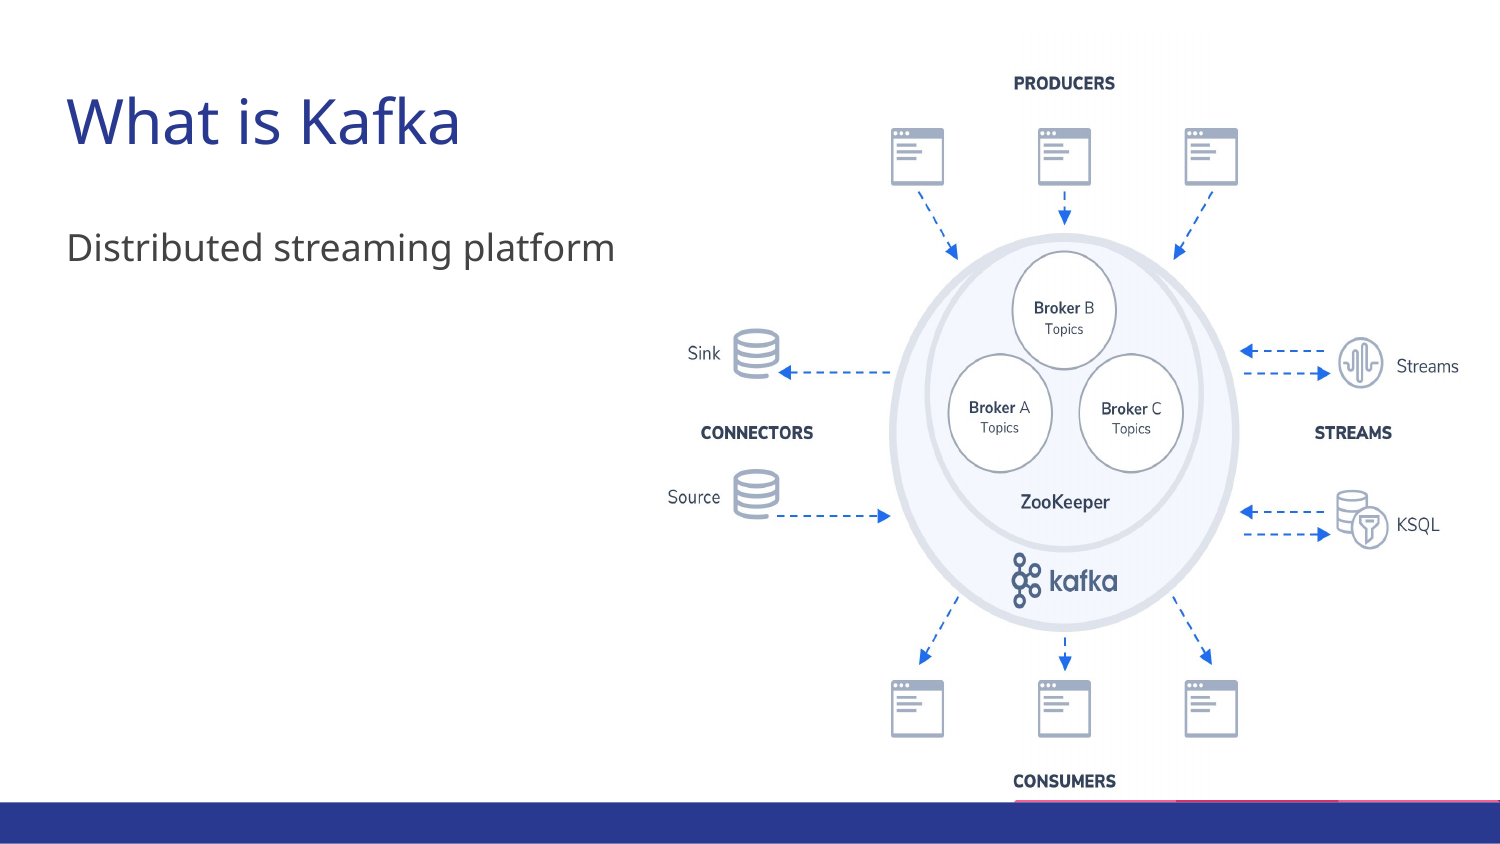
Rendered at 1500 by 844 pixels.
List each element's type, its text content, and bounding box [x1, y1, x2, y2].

title What is Kafka [51, 67, 622, 167]
list Distributed streaming platform [51, 201, 622, 750]
picture [627, 26, 1500, 801]
